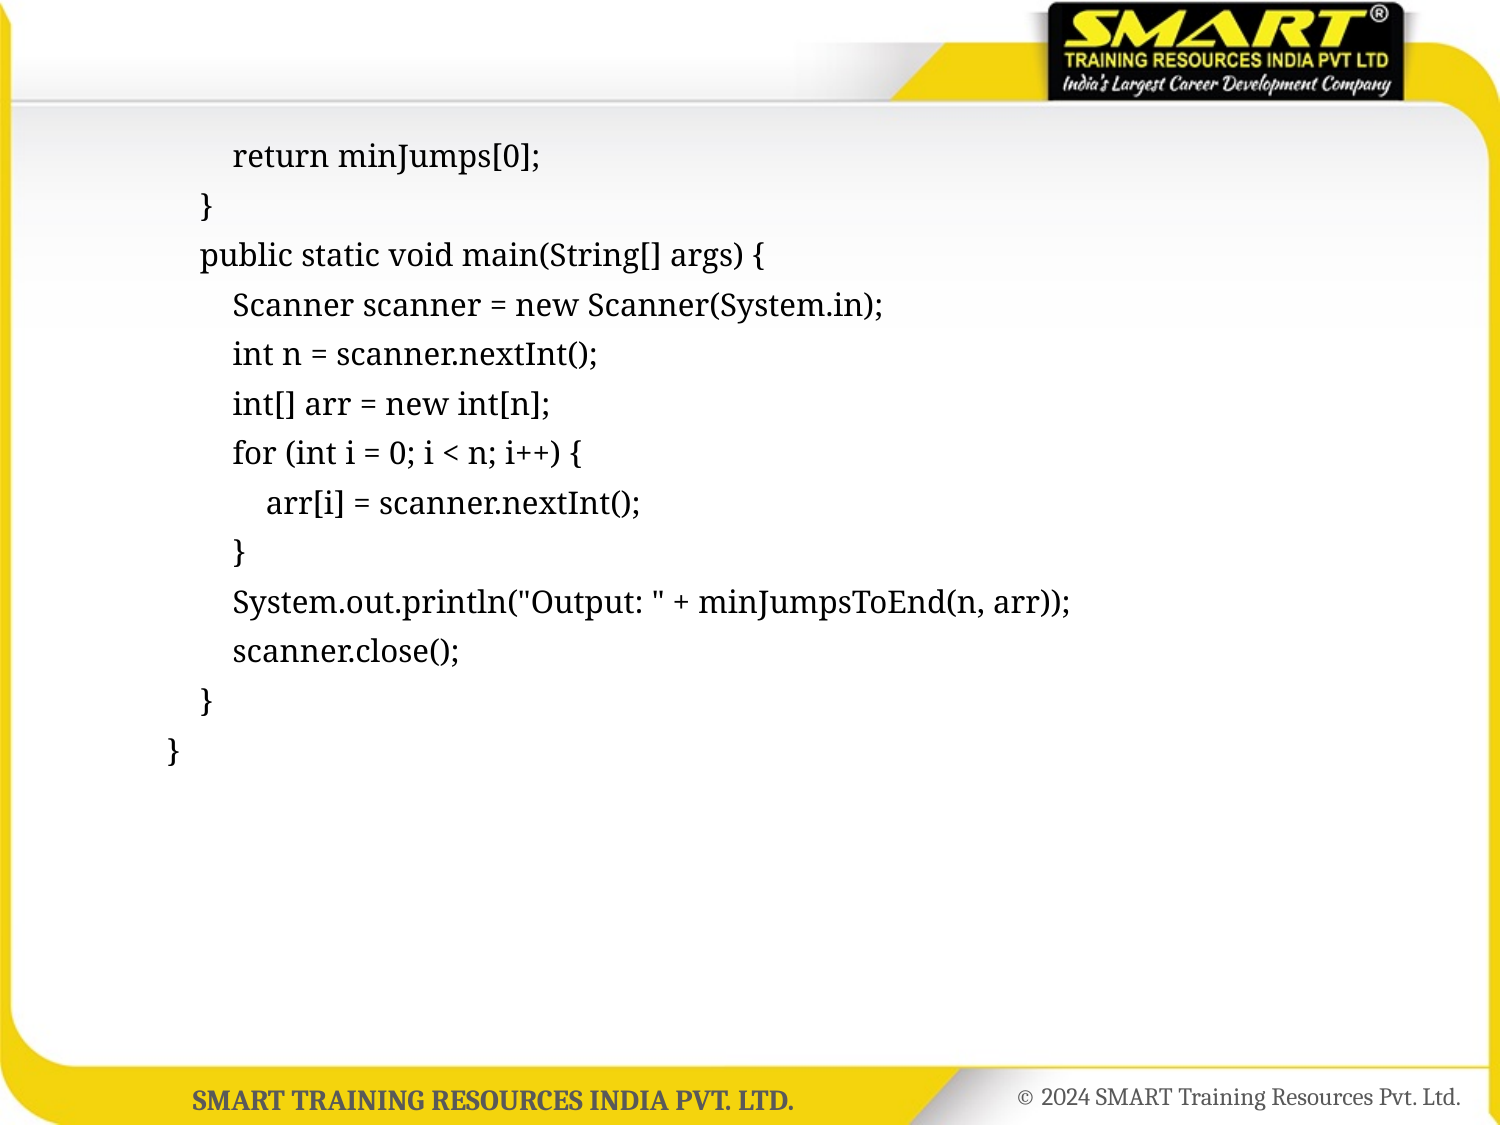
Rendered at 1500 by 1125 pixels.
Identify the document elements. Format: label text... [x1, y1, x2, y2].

list return minJumps[0]; } public static void main(String[] args) { Scanner scanner = new Scanner(System.in); int n = scanner.nextInt(); int[] arr = new int[n]; for (int i = 0; i < n; i++) { arr[i] = scanner.nextInt(); } System.out.println("Output: " + minJumpsToEnd(n, arr)); scanner.close(); } } [75, 125, 1425, 1050]
picture [0, 0, 1500, 1125]
